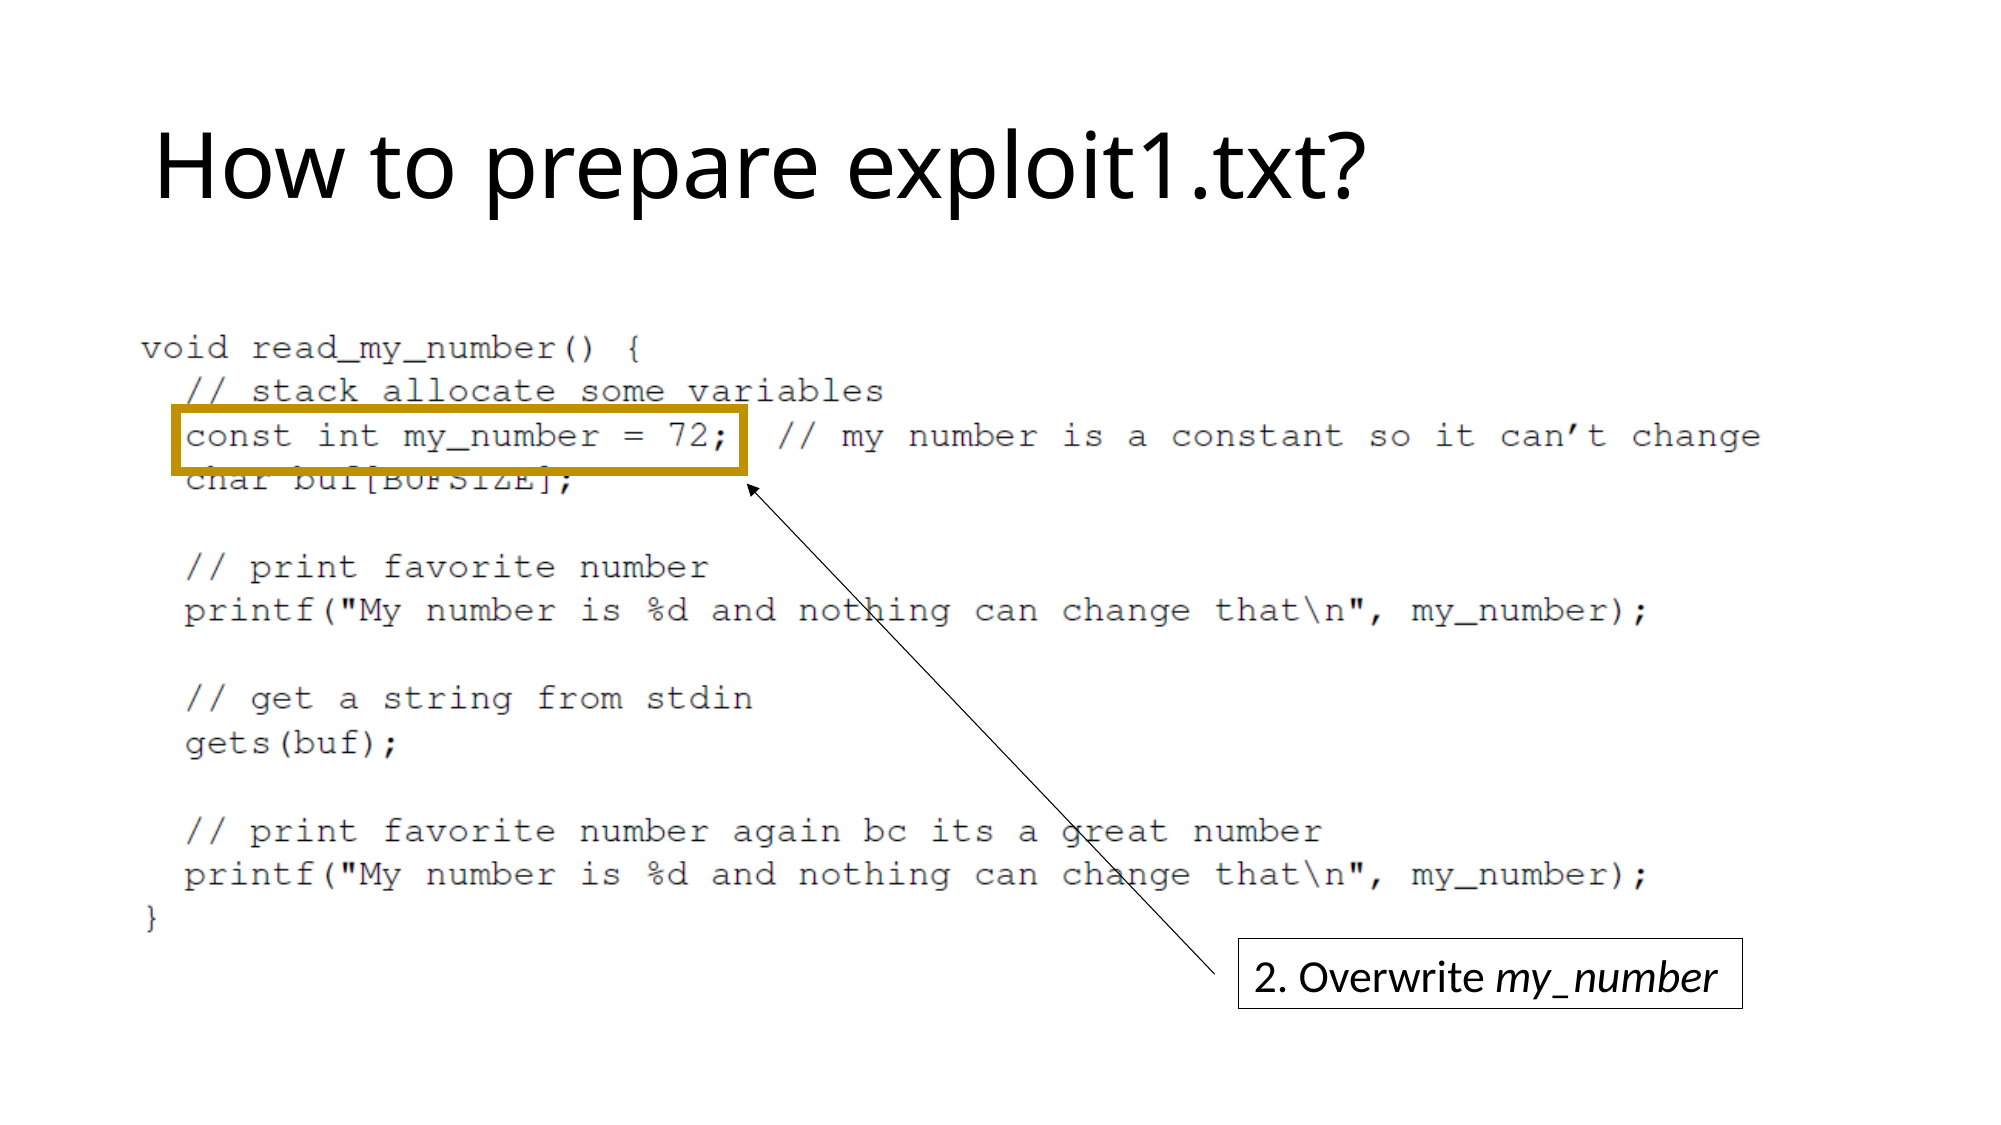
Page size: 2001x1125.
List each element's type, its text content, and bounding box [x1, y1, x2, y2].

text_box 2. Overwrite my_number [1238, 982, 1743, 1009]
picture [122, 318, 1782, 982]
title How to prepare exploit1.txt? [137, 59, 1863, 278]
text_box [746, 483, 1215, 975]
